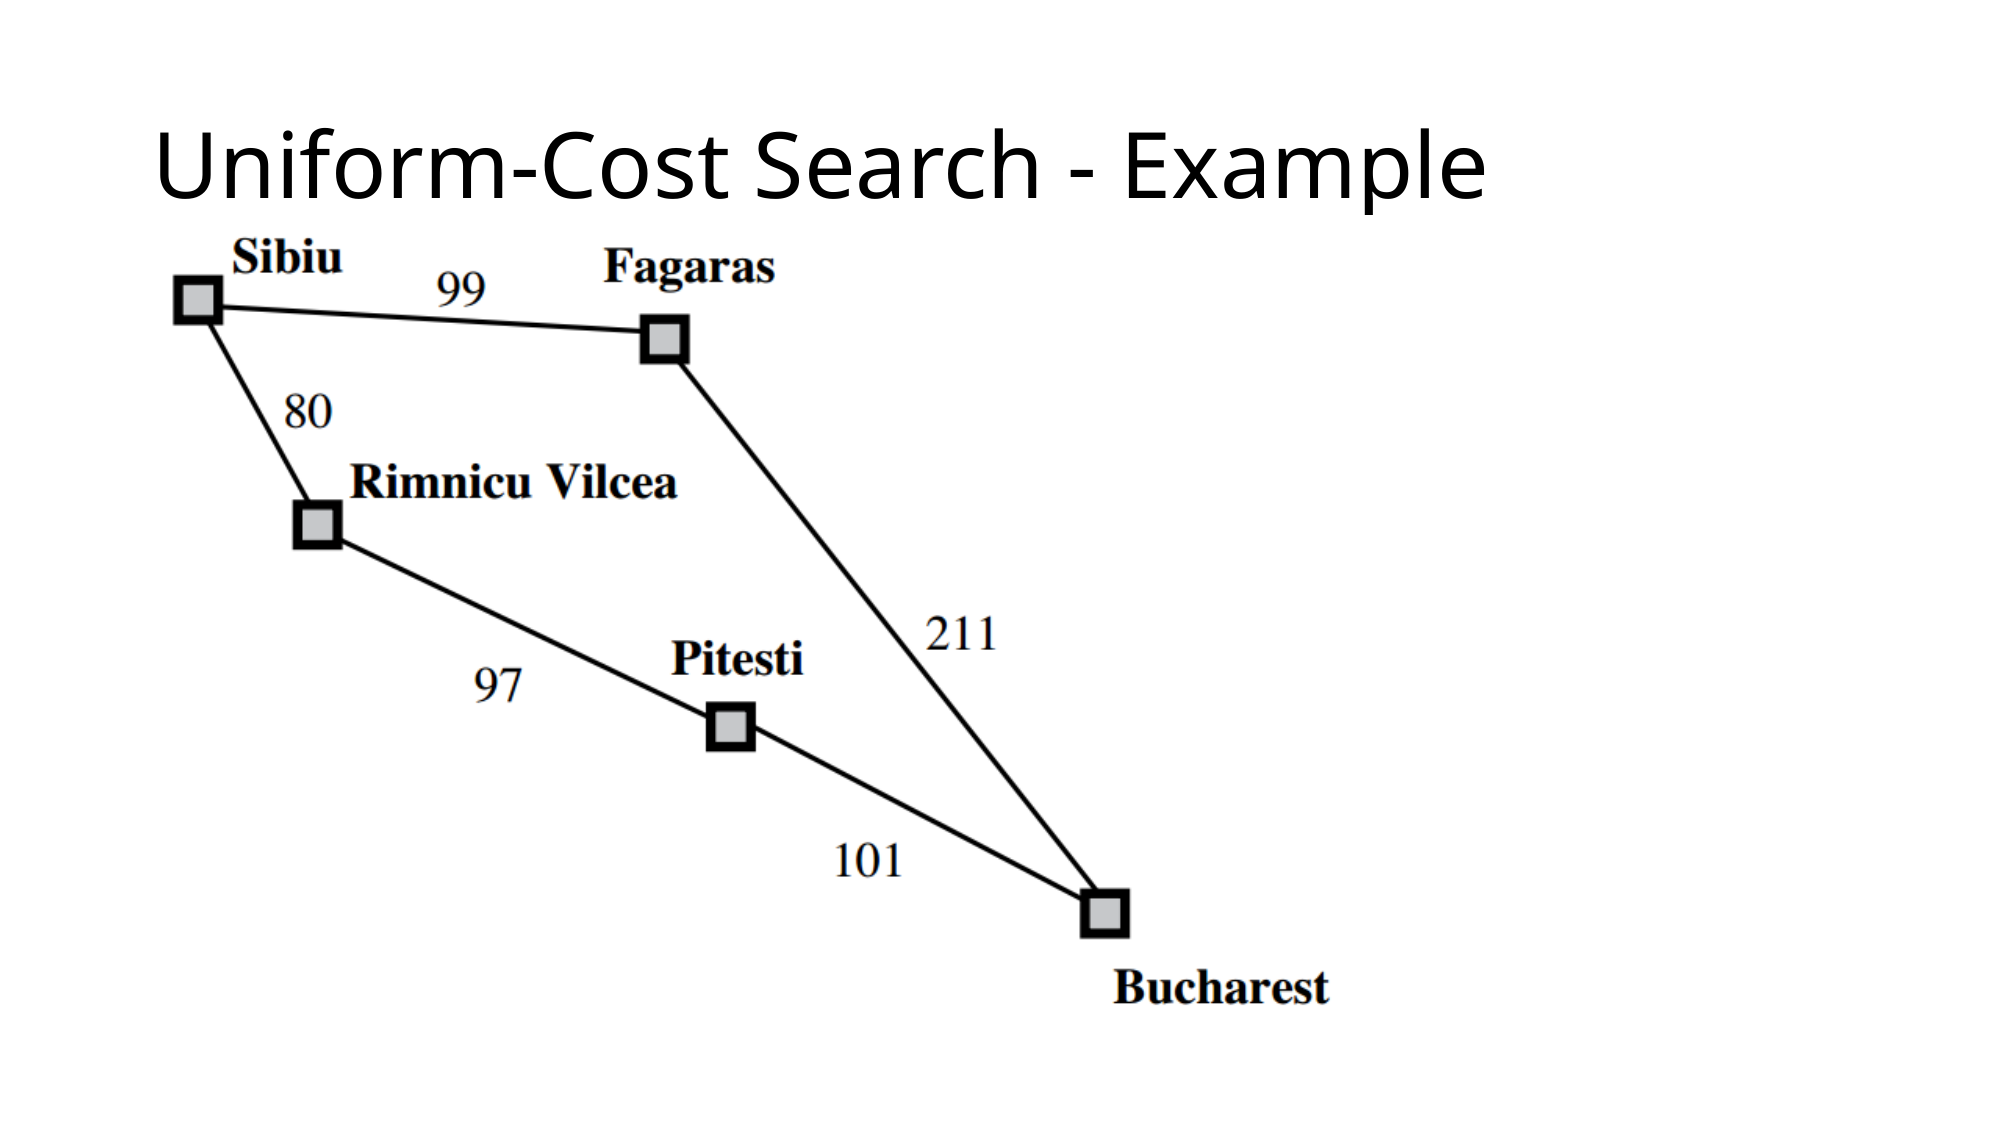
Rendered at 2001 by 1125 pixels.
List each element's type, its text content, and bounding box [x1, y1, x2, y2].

picture [137, 215, 1402, 1027]
title Uniform-Cost Search - Example [137, 59, 1863, 278]
